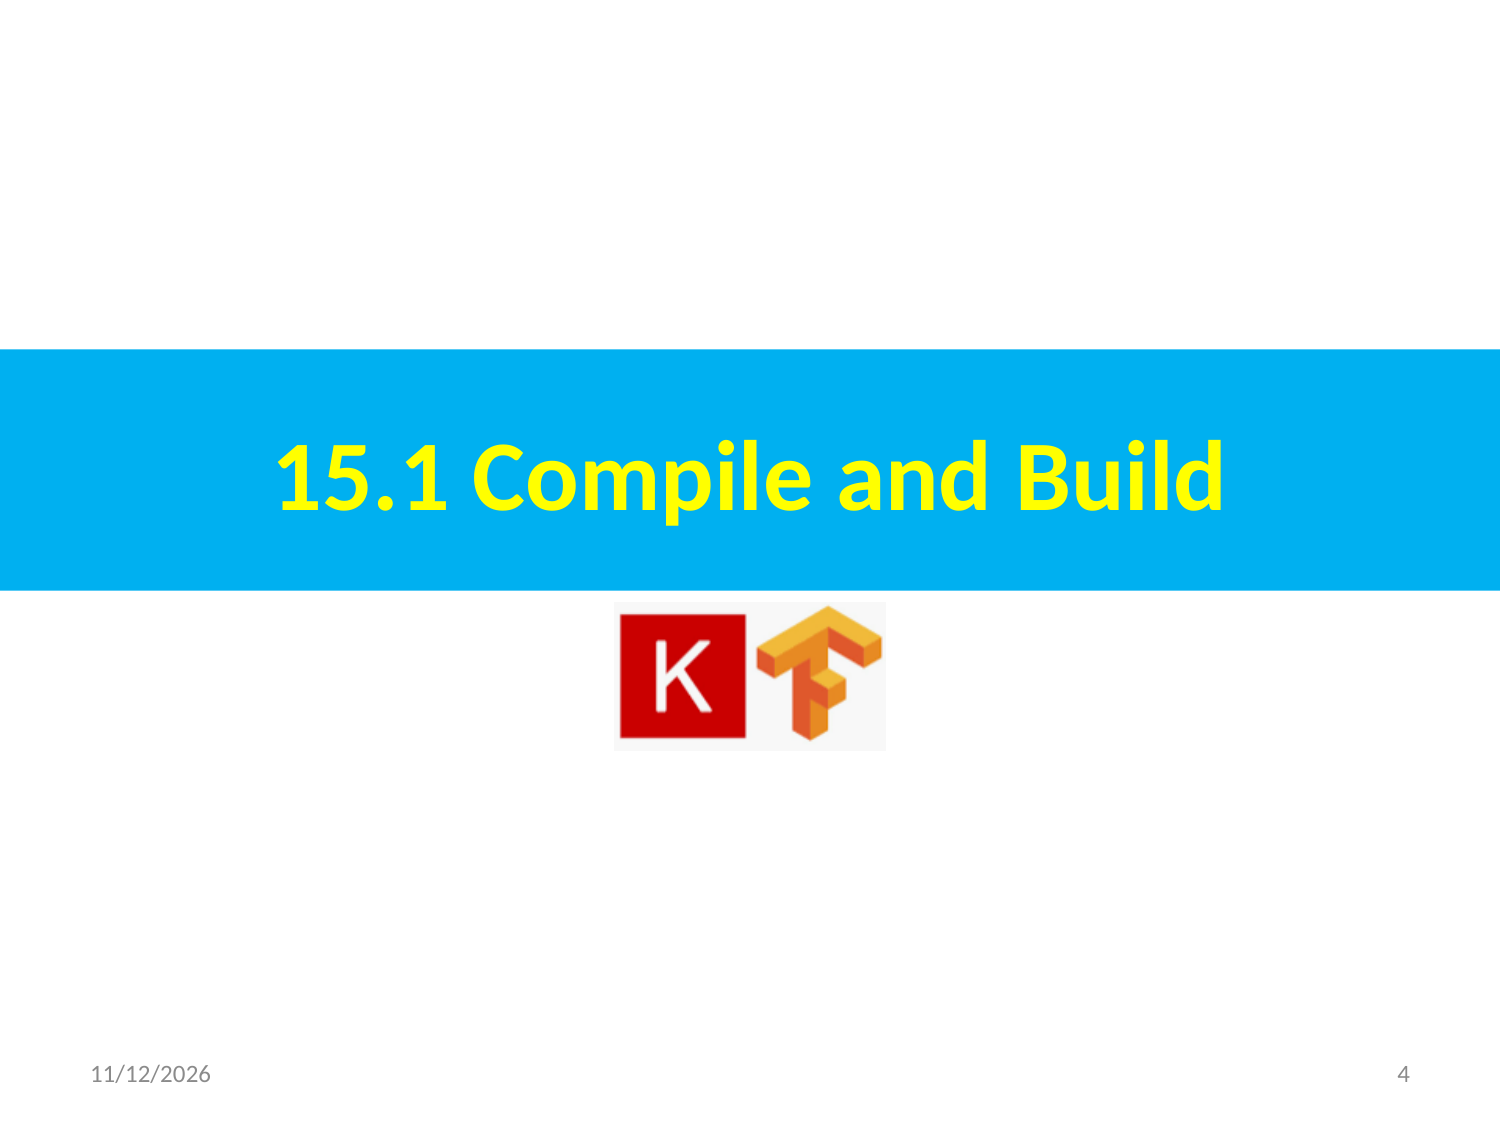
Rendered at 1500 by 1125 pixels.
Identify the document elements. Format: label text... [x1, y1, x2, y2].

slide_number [75, 1042, 425, 1103]
title 15.1 Compile and Build [0, 349, 1500, 591]
picture [613, 602, 887, 752]
slide_number 4 [1074, 1042, 1425, 1103]
